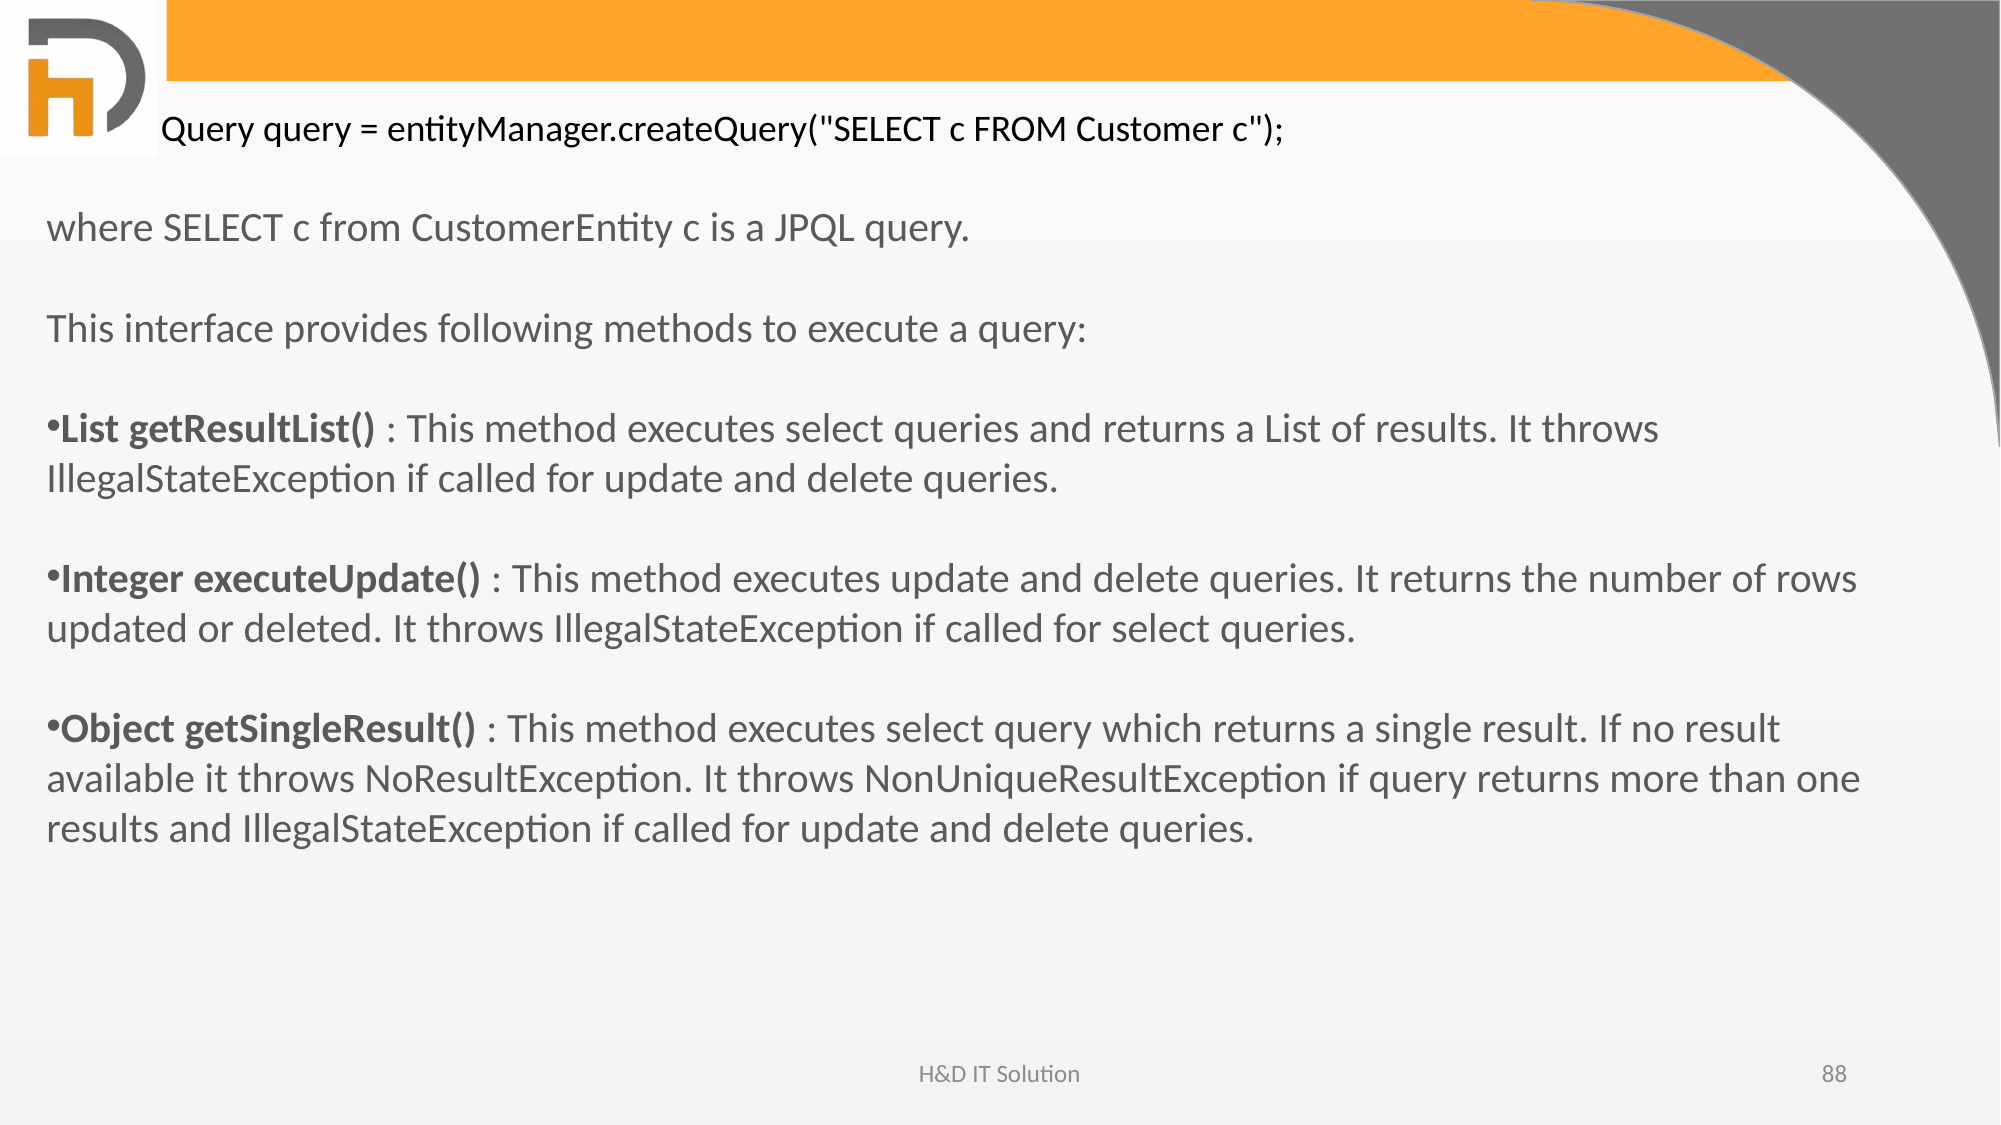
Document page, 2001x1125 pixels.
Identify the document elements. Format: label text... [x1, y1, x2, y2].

text_box where SELECT c from CustomerEntity c is a JPQL query. This interface provides following methods to execute a query: List getResultList() : This method executes select queries and returns a List of results. It throws IllegalStateException if called for update and delete queries. Integer executeUpdate() : This method executes update and delete queries. It returns the number of rows updated or deleted. It throws IllegalStateException if called for select queries. Object getSingleResult() : This method executes select query which returns a single result. If no result available it throws NoResultException. It throws NonUniqueResultException if query returns more than one results and IllegalStateException if called for update and delete queries. [31, 192, 1924, 858]
picture [0, 0, 157, 157]
text_box Query query = entityManager.createQuery("SELECT c FROM Customer c"); [146, 96, 1828, 157]
footer H&D IT Solution [662, 1042, 1338, 1103]
slide_number 88 [1412, 1042, 1863, 1103]
